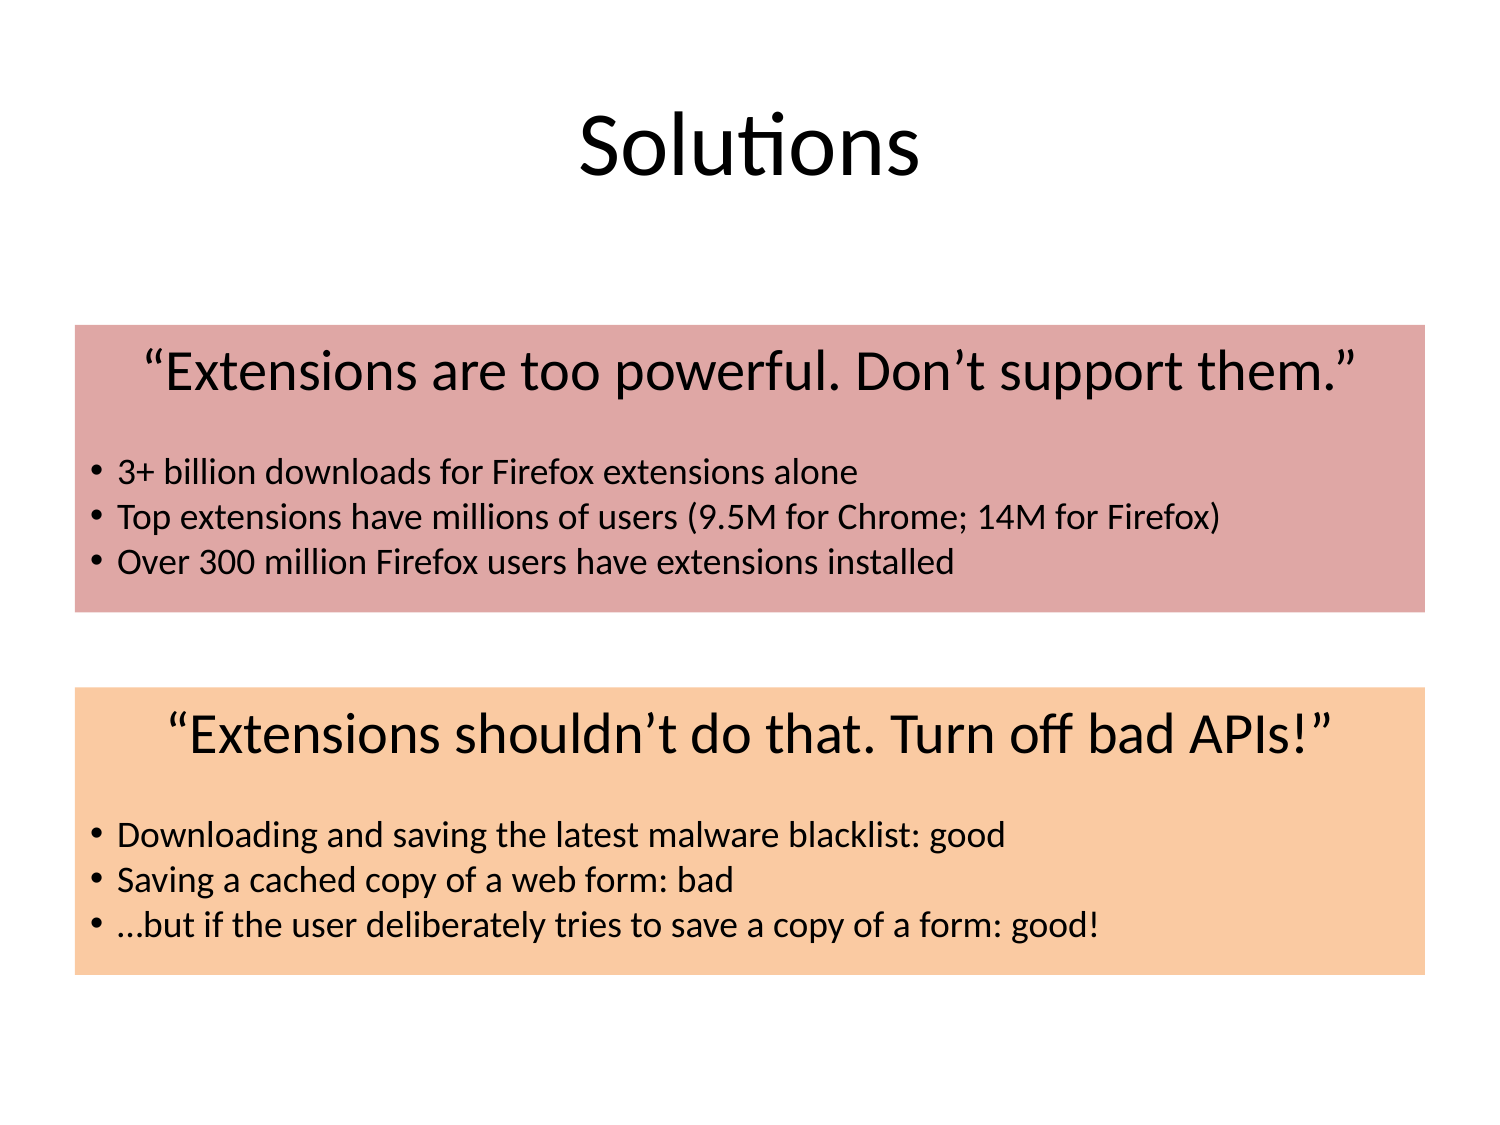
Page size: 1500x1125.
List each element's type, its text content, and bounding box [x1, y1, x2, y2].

text_box “Extensions shouldn’t do that. Turn off bad APIs!” Downloading and saving the latest malware blacklist: good Saving a cached copy of a web form: bad …but if the user deliberately tries to save a copy of a form: good! [74, 687, 1425, 975]
text_box “Extensions are too powerful. Don’t support them.” 3+ billion downloads for Firefox extensions alone Top extensions have millions of users (9.5M for Chrome; 14M for Firefox) Over 300 million Firefox users have extensions installed [74, 324, 1425, 613]
title Solutions [75, 45, 1425, 233]
